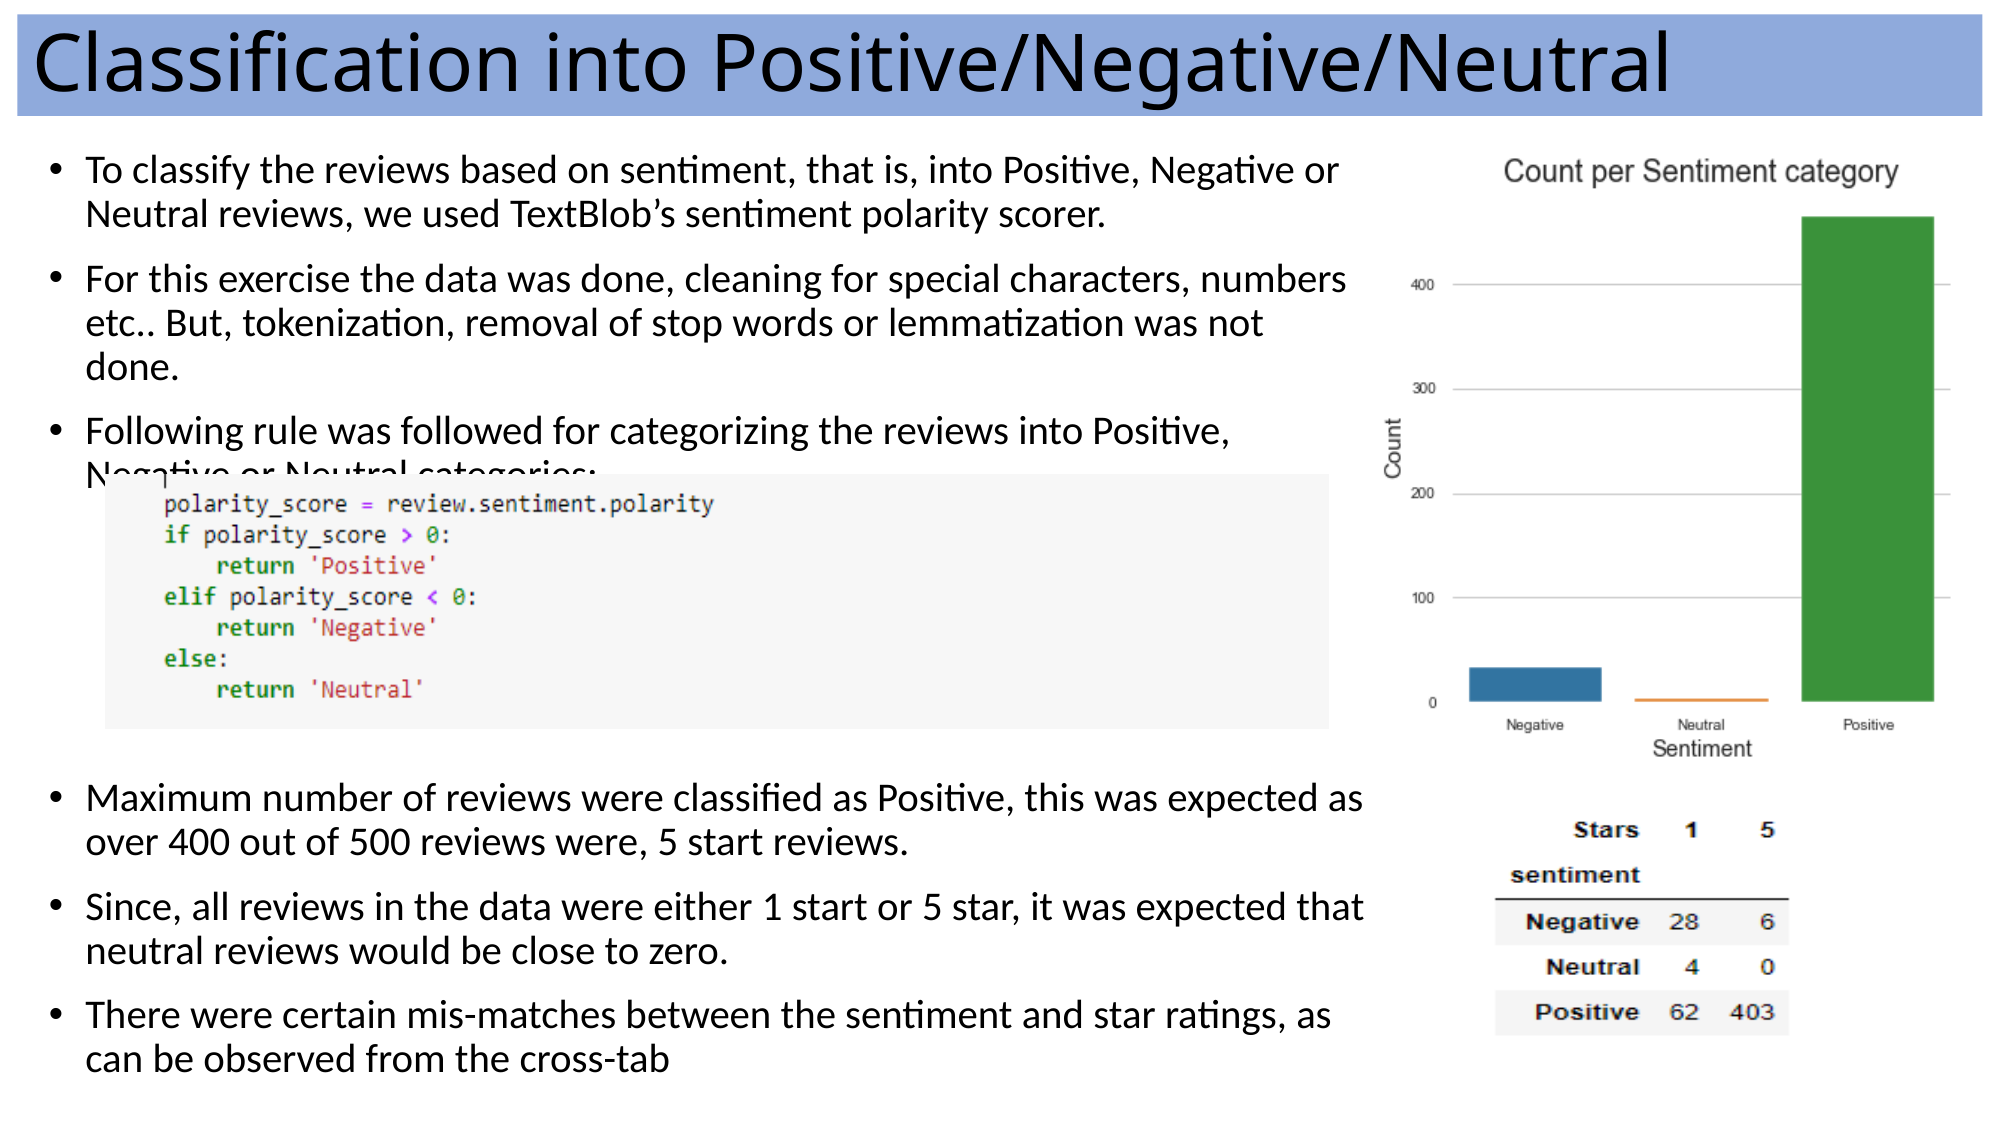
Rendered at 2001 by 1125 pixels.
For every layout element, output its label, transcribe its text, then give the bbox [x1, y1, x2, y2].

picture [105, 474, 1329, 729]
text_box Classification into Positive/Negative/Neutral [17, 14, 1983, 116]
picture [1368, 140, 2000, 1067]
list To classify the reviews based on sentiment, that is, into Positive, Negative or Neutral reviews, we used TextBlob’s sentiment polarity scorer. For this exercise the data was done, cleaning for special characters, numbers etc.. But, tokenization, removal of stop words or lemmatization was not done. Following rule was followed for categorizing the reviews into Positive, Negative or Neutral categories: Maximum number of reviews were classified as Positive, this was expected as over 400 out of 500 reviews were, 5 start reviews. Since, all reviews in the data were either 1 start or 5 star, it was expected that neutral reviews would be close to zero. There were certain mis-matches between the sentiment and star ratings, as can be observed from the cross-tab [33, 140, 1385, 1094]
